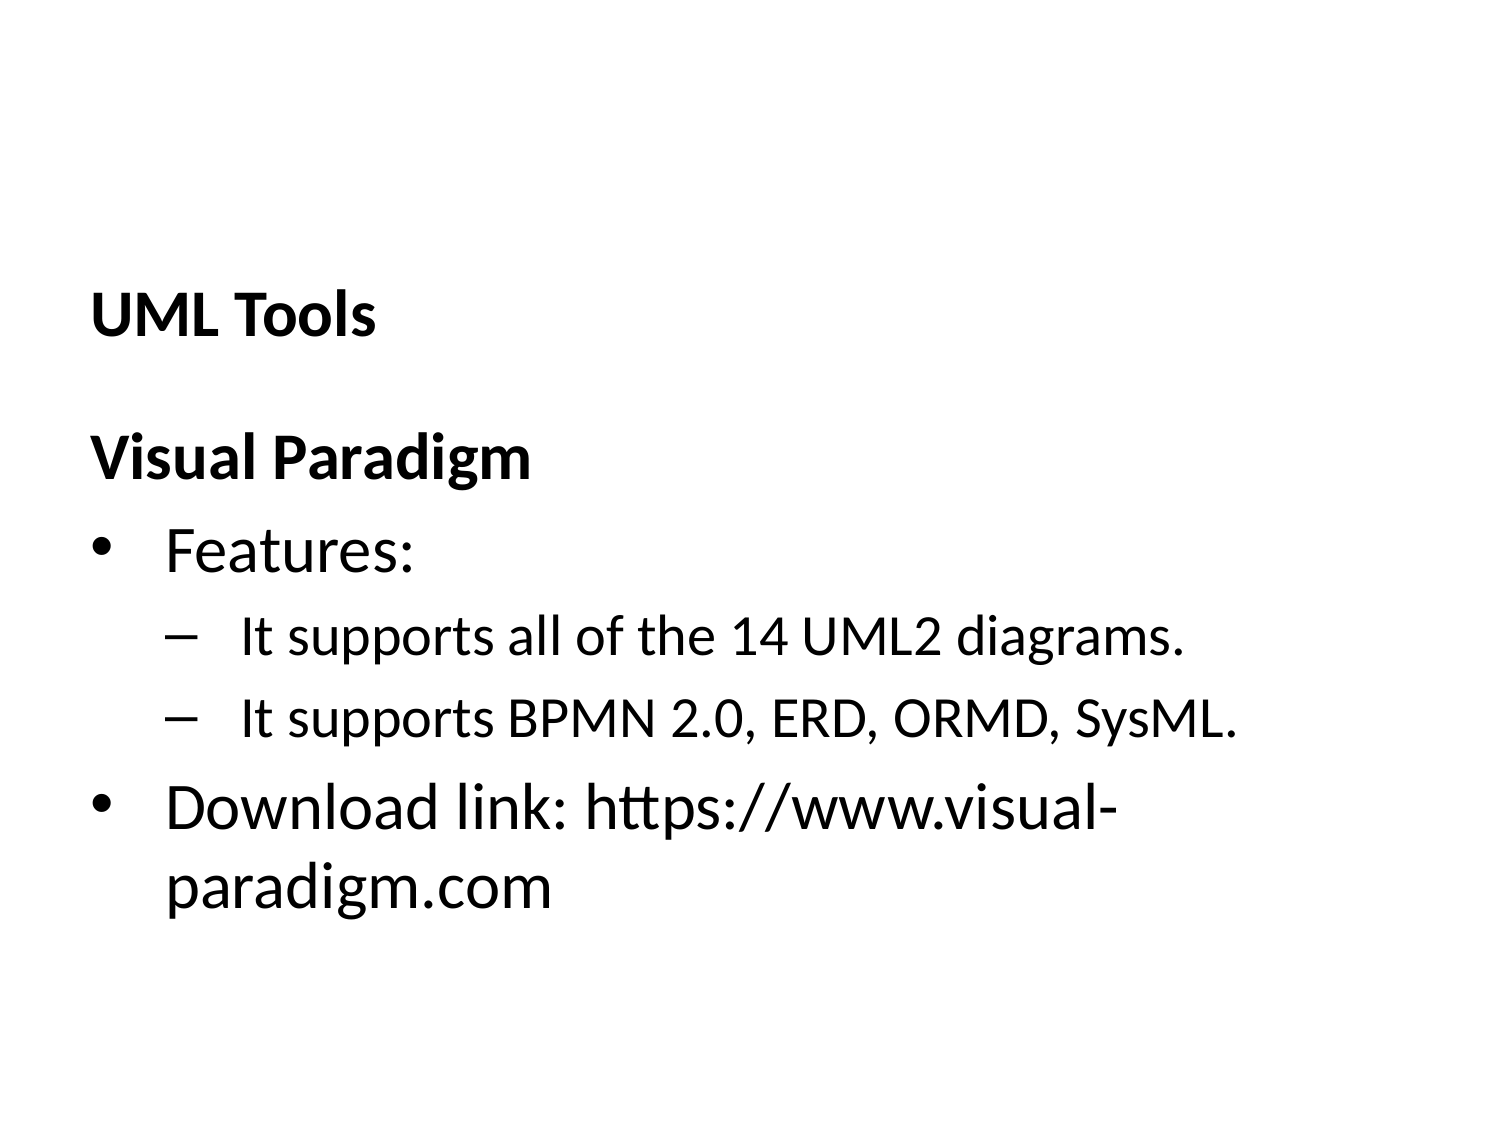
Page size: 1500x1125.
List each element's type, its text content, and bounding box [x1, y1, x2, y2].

list UML Tools Visual Paradigm Features: It supports all of the 14 UML2 diagrams. It supports BPMN 2.0, ERD, ORMD, SysML. Download link: https://www.visual-paradigm.com [75, 262, 1425, 1005]
